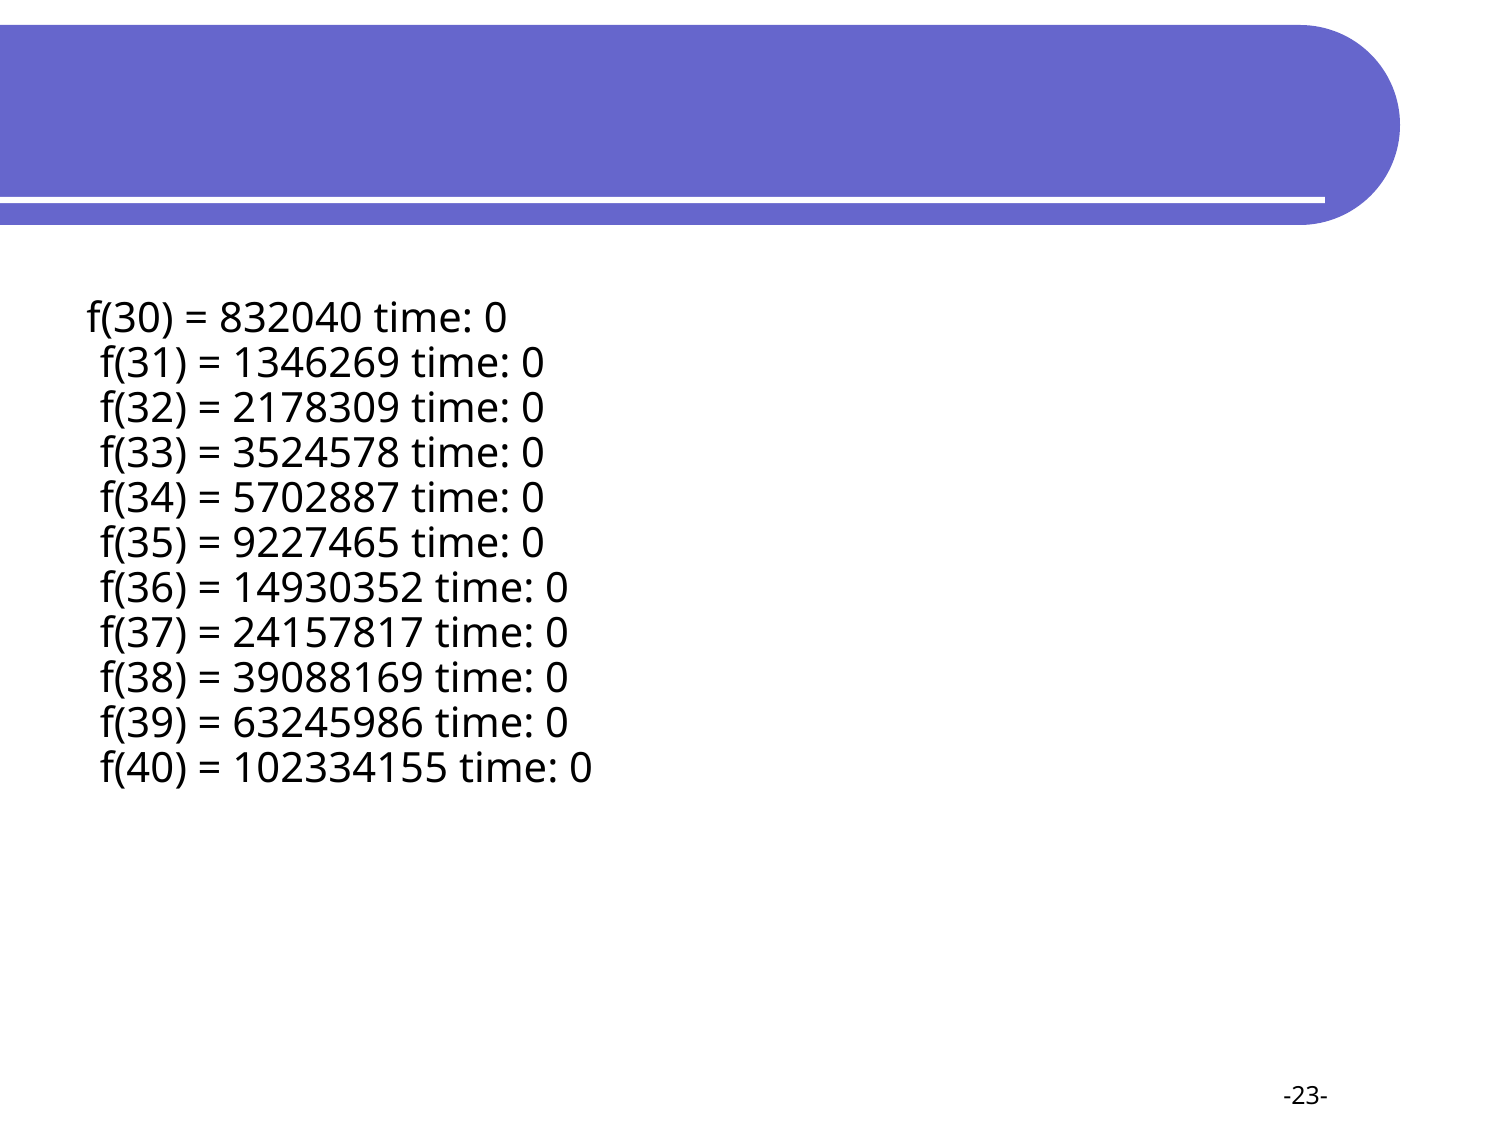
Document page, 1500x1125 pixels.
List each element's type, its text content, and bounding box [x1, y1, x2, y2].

text_box f(30) = 832040 time: 0 f(31) = 1346269 time: 0 f(32) = 2178309 time: 0 f(33) = 3524578 time: 0 f(34) = 5702887 time: 0 f(35) = 9227465 time: 0 f(36) = 14930352 time: 0 f(37) = 24157817 time: 0 f(38) = 39088169 time: 0 f(39) = 63245986 time: 0 f(40) = 102334155 time: 0 [28, 289, 1441, 1009]
